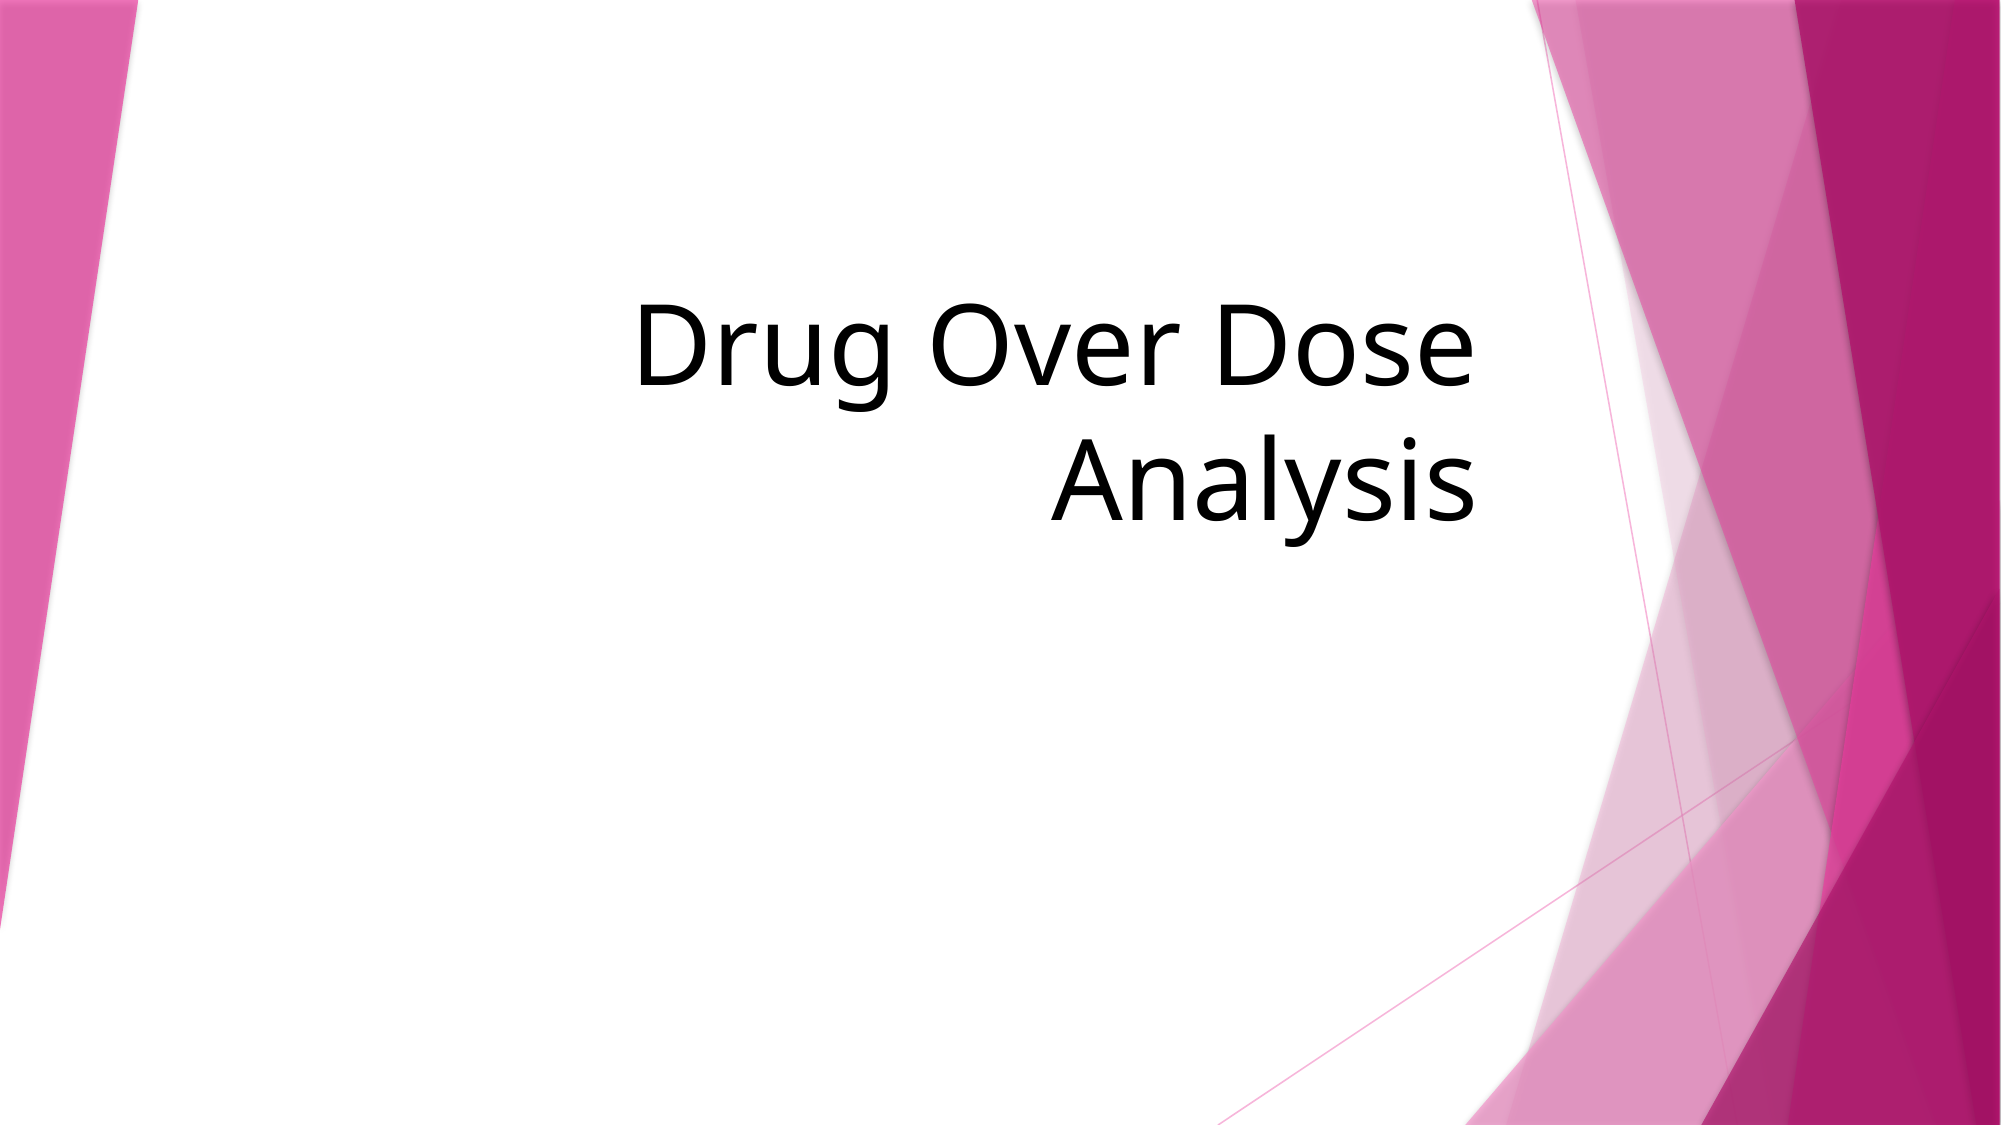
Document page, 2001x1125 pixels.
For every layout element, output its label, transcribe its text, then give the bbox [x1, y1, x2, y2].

title Drug Over Dose Analysis [238, 393, 1495, 551]
